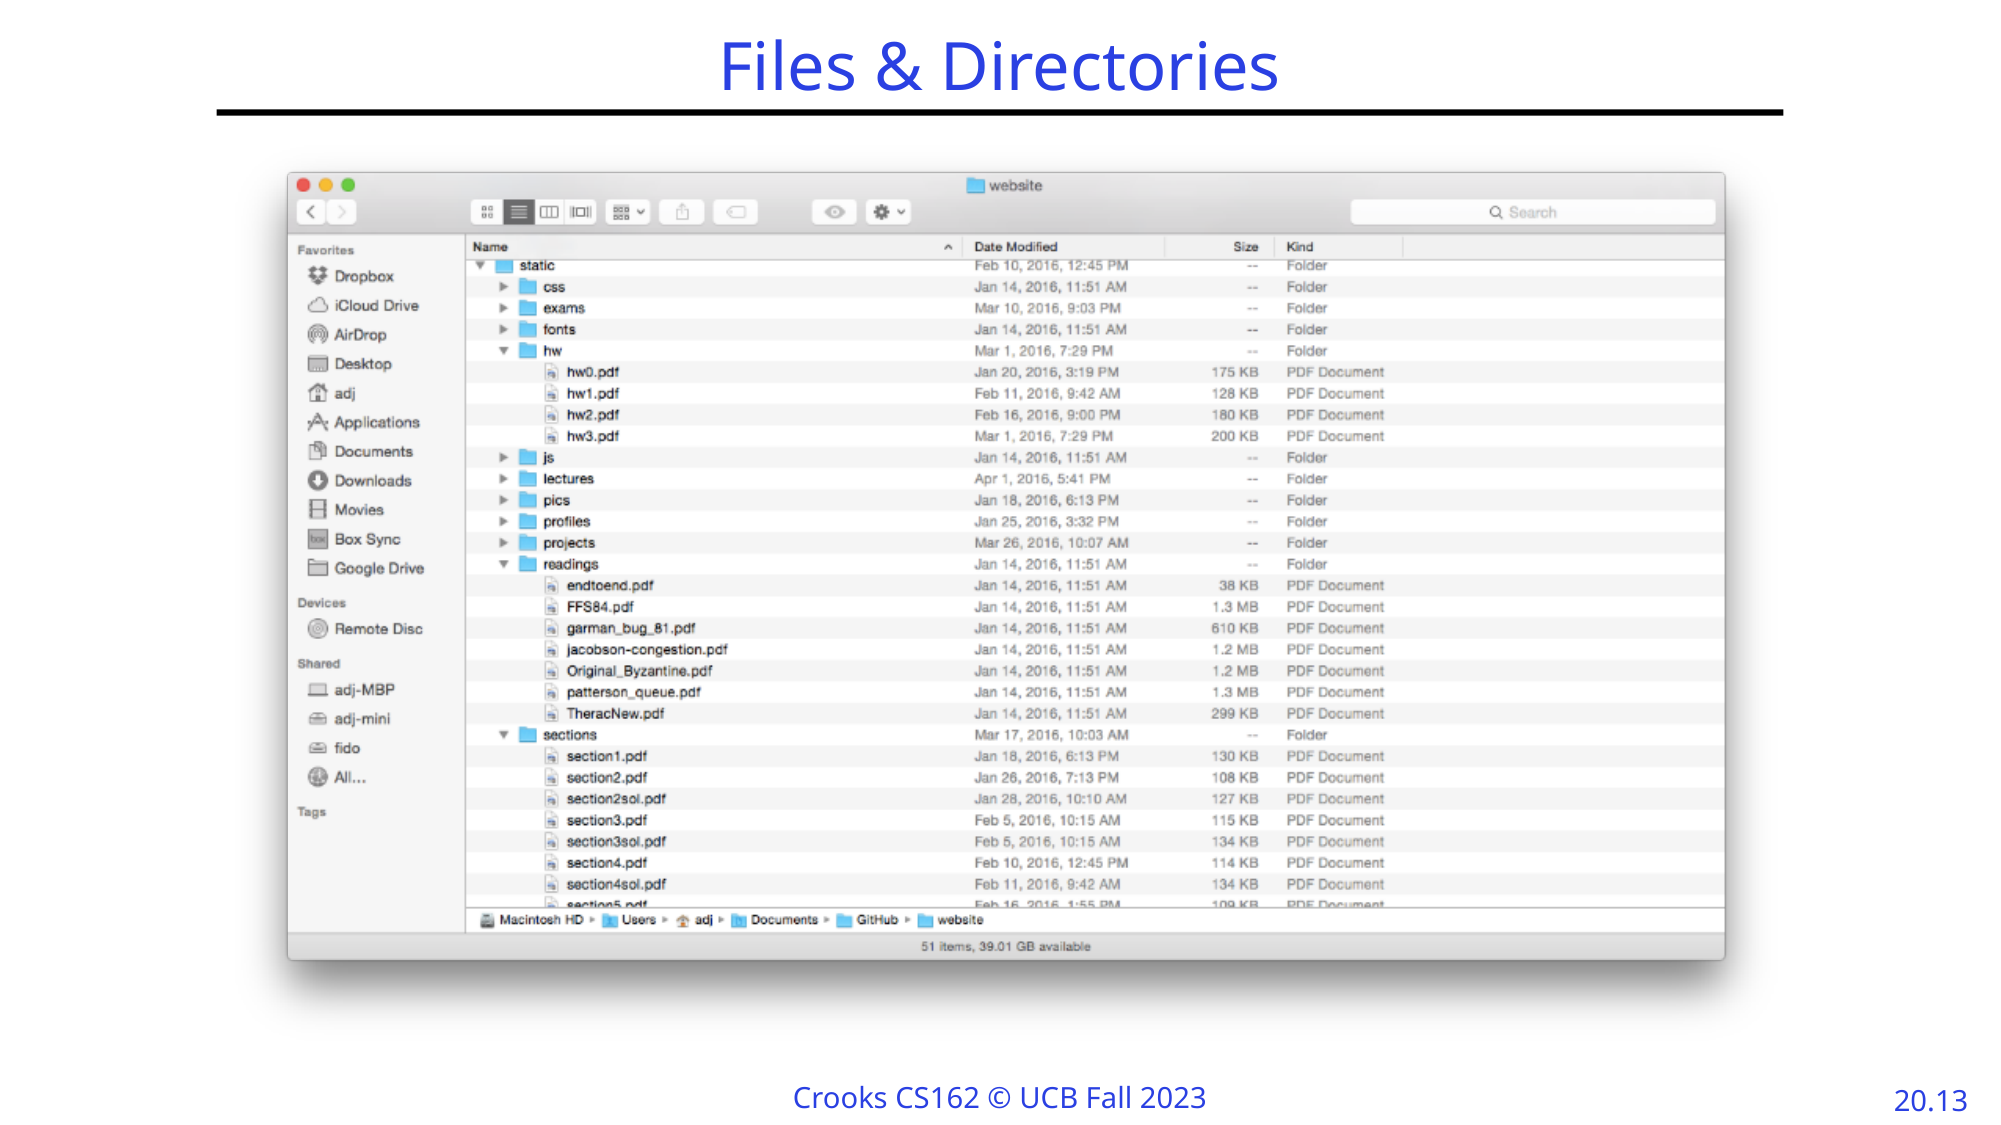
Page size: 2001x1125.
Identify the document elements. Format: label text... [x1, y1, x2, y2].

picture [224, 137, 1788, 1051]
title Files & Directories [216, 24, 1784, 113]
